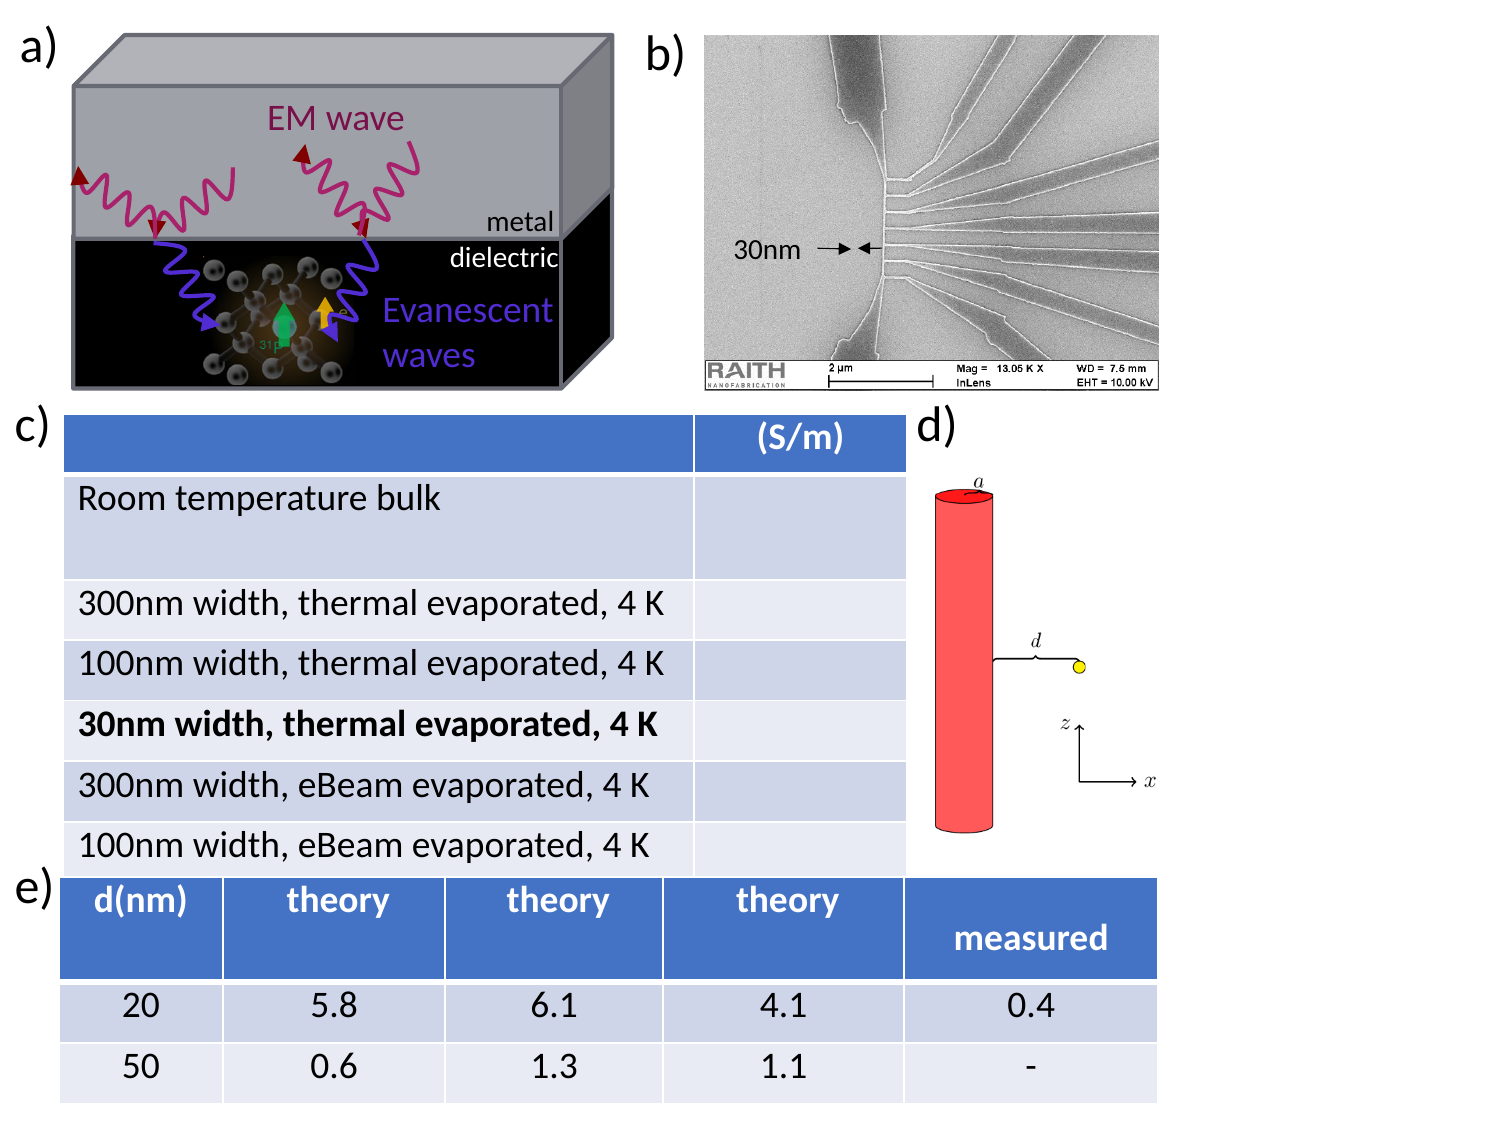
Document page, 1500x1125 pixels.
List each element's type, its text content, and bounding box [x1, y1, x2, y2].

text_box b) [630, 12, 733, 88]
picture [704, 35, 1159, 391]
text_box a) [4, 5, 108, 81]
picture [880, 443, 1188, 847]
text_box d) [901, 391, 1005, 443]
text_box c) [0, 384, 103, 459]
text_box e) [0, 846, 103, 922]
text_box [73, 34, 653, 389]
